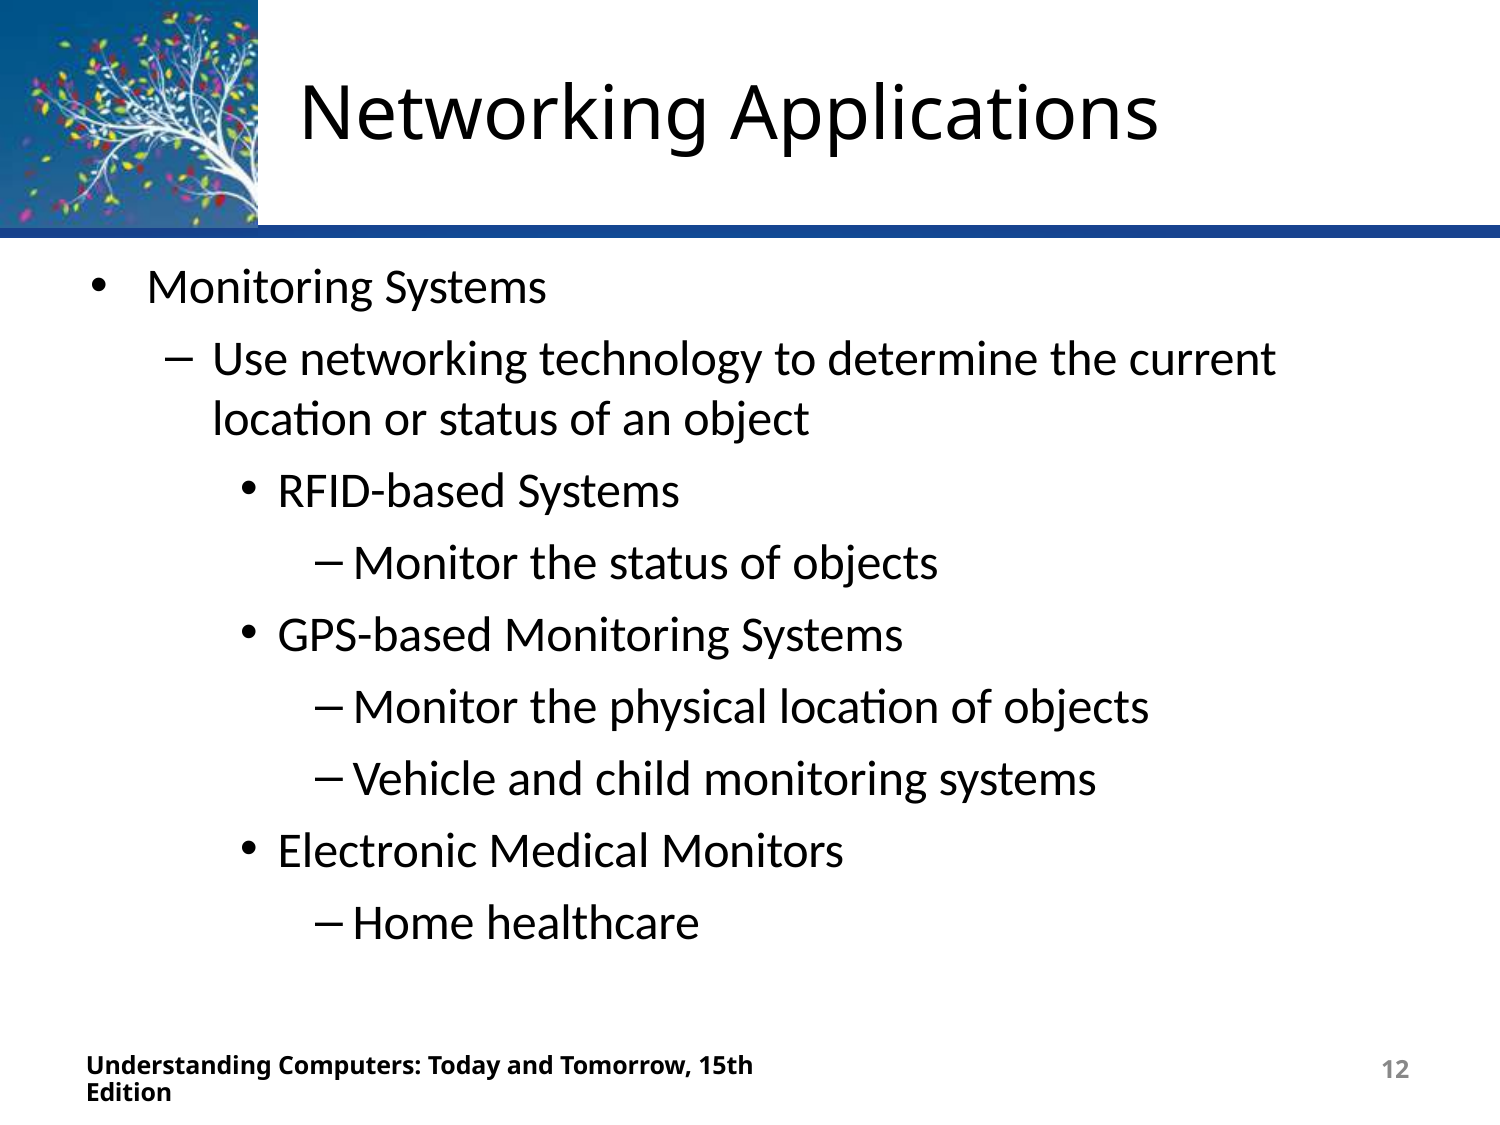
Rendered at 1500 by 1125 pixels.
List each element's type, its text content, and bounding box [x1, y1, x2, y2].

picture [0, 0, 196, 464]
title Networking Applications [196, 0, 1304, 253]
picture [1304, 225, 1500, 238]
footer Understanding Computers: Today and Tomorrow, 15th Edition [83, 1052, 821, 1125]
text_box Monitoring Systems Use networking technology to determine the current location or status of an object RFID-based Systems Monitor the status of objects GPS-based Monitoring Systems Monitor the physical location of objects Vehicle and child monitoring systems Electronic Medical Monitors Home healthcare [87, 253, 1285, 950]
slide_number 12 [1376, 1059, 1415, 1125]
